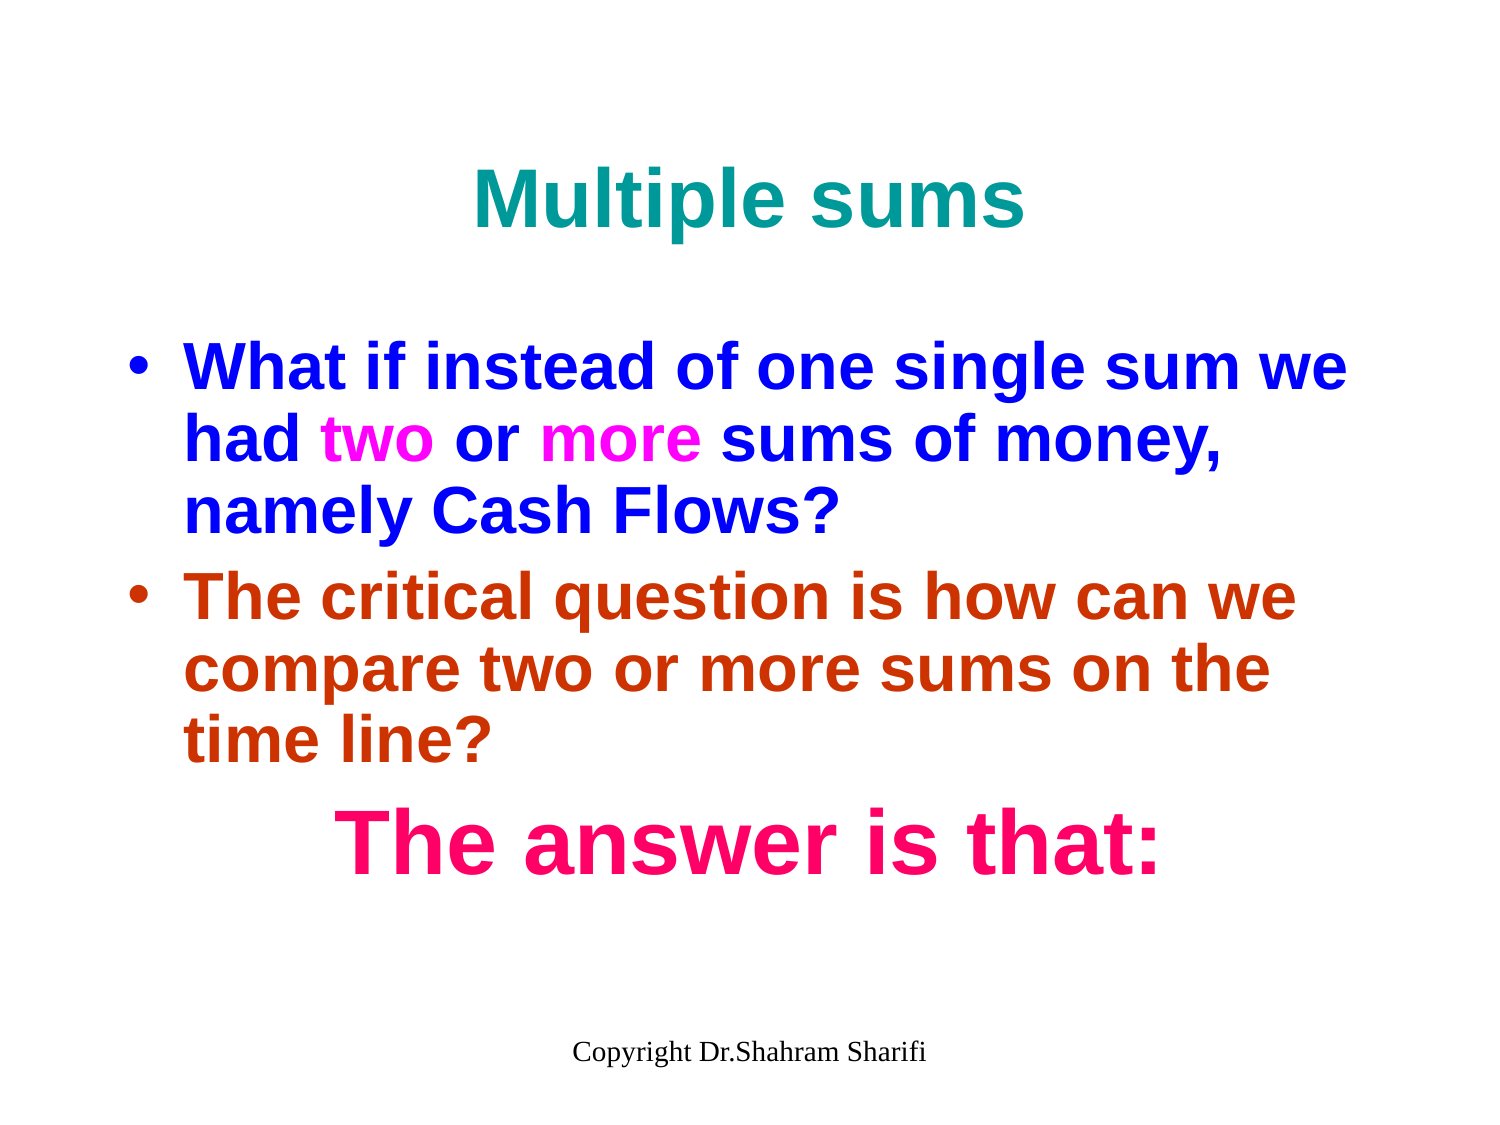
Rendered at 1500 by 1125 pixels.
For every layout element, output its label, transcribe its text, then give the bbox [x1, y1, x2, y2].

list What if instead of one single sum we had two or more sums of money, namely Cash Flows? The critical question is how can we compare two or more sums on the time line? The answer is that: [112, 324, 1388, 1000]
title Multiple sums [112, 99, 1388, 288]
text_box Copyright Dr.Shahram Sharifi [512, 1024, 988, 1100]
